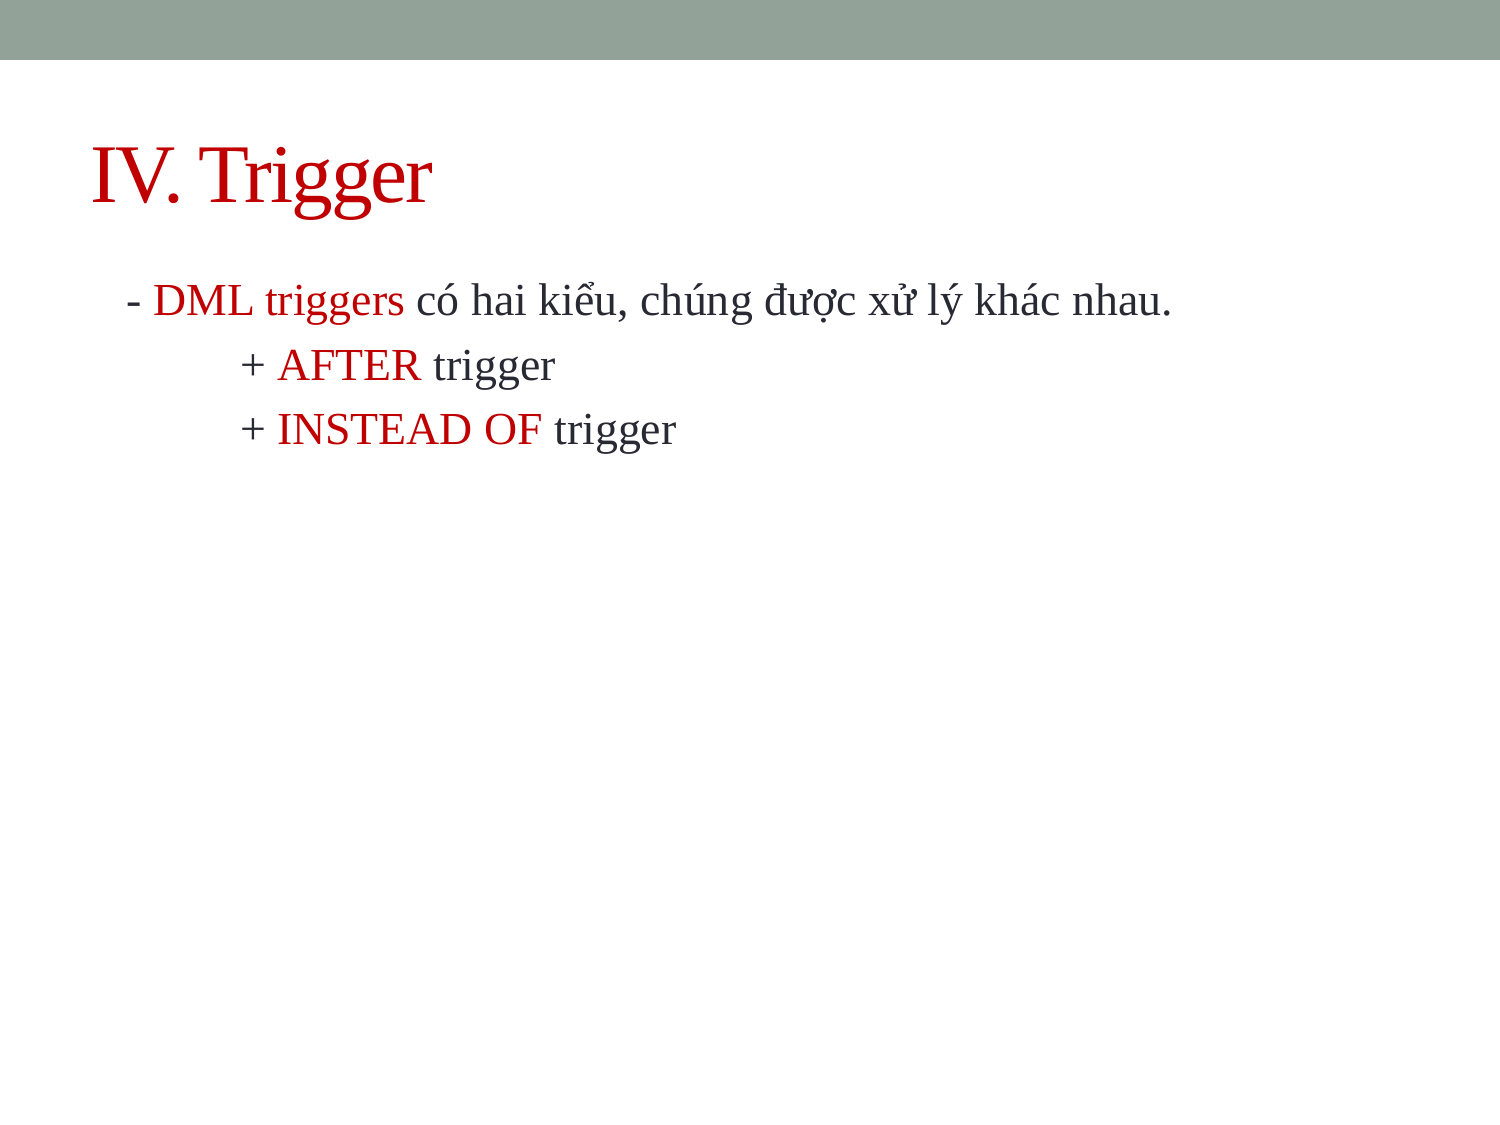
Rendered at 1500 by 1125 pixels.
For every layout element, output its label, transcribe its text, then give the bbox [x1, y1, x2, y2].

list - DML triggers có hai kiểu, chúng được xử lý khác nhau. + AFTER trigger + INSTEAD OF trigger [75, 262, 1425, 1063]
title IV. Trigger [75, 87, 1425, 250]
